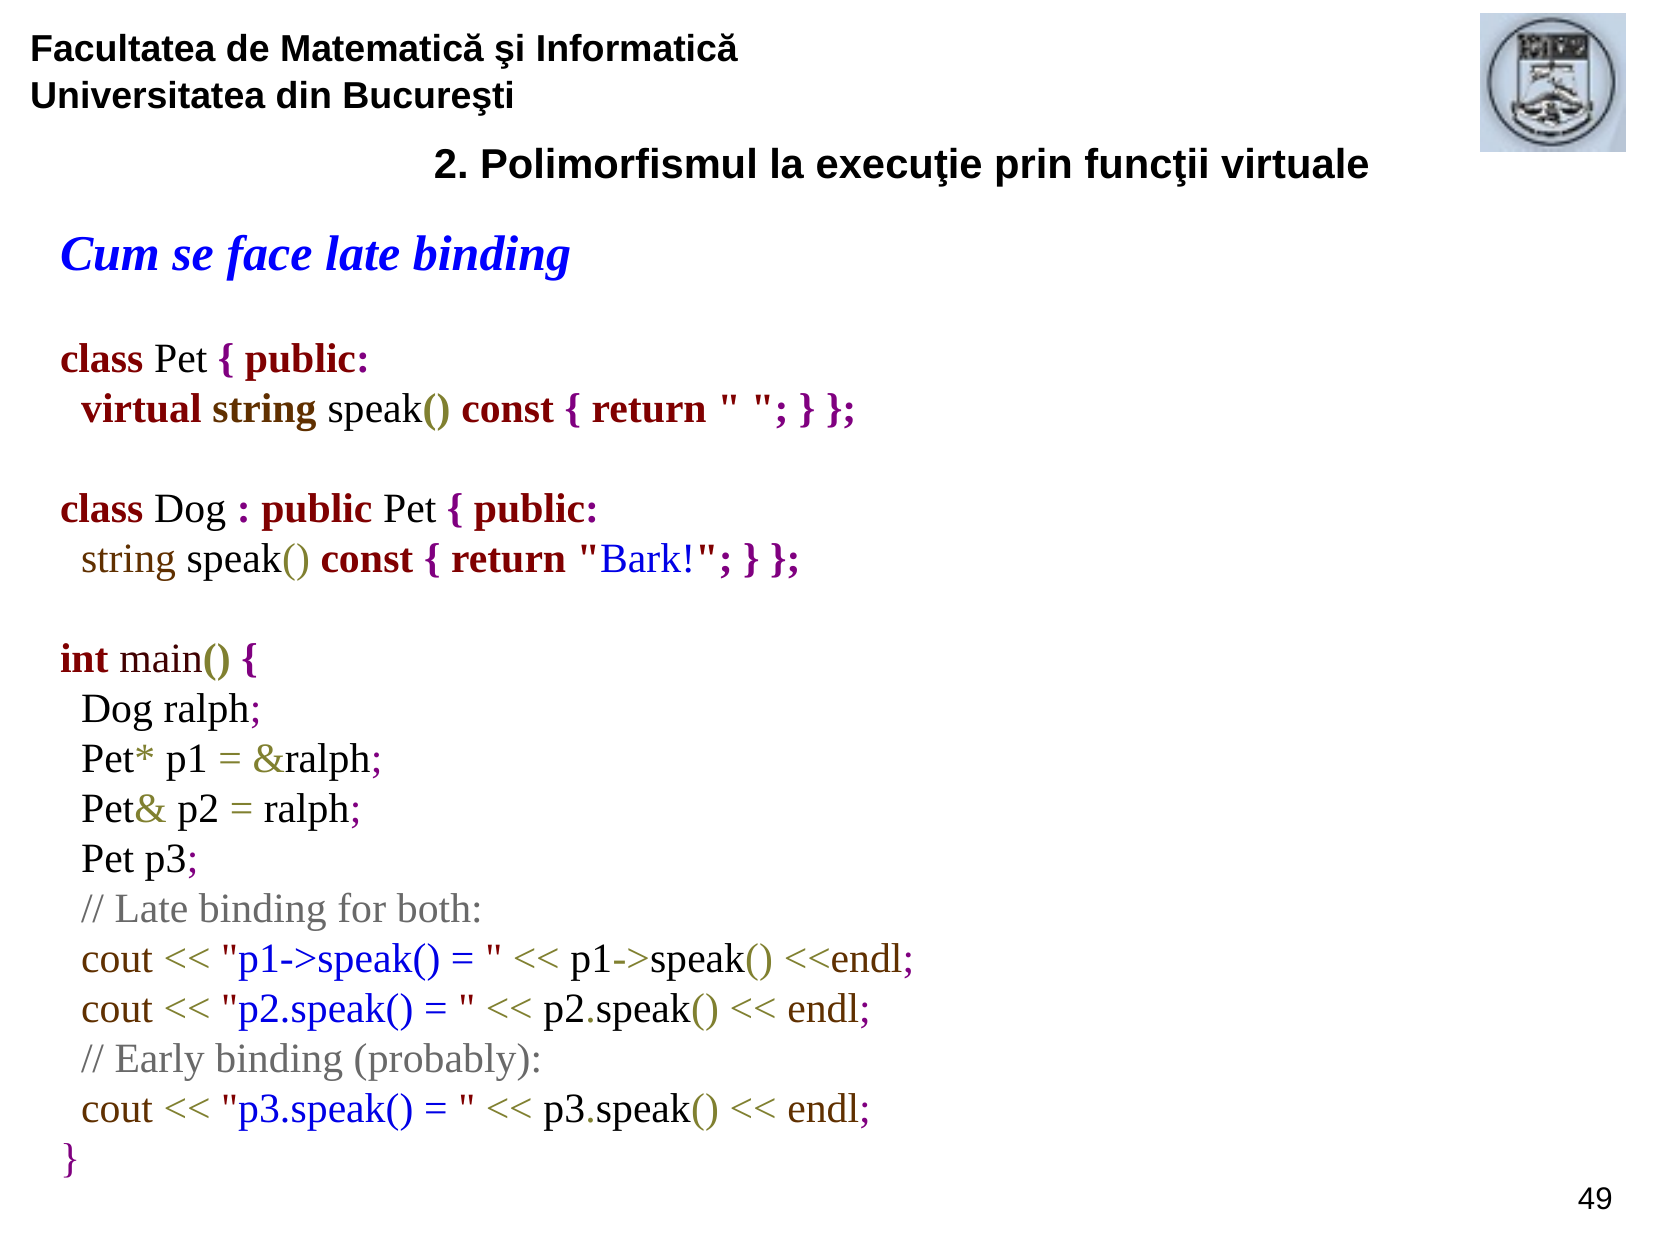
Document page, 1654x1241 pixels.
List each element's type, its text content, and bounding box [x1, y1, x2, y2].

text_box 2. Polimorfismul la execuţie prin funcţii virtuale [380, 135, 1423, 209]
text_box 49 [1526, 1158, 1630, 1225]
text_box Facultatea de Matematică şi Informatică Universitatea din Bucureşti [13, 13, 841, 122]
picture [1480, 13, 1626, 152]
text_box Cum se face late binding class Pet { public: virtual string speak() const { return " "; } }; class Dog : public Pet { public: string speak() const { return "Bark!"; } }; int main() { Dog ralph; Pet* p1 = &ralph; Pet& p2 = ralph; Pet p3; // Late binding for both: cout << "p1->speak() = " << p1->speak() <<endl; cout << "p2.speak() = " << p2.speak() << endl; // Early binding (probably): cout << "p3.speak() = " << p3.speak() << endl; } [45, 205, 1087, 1208]
